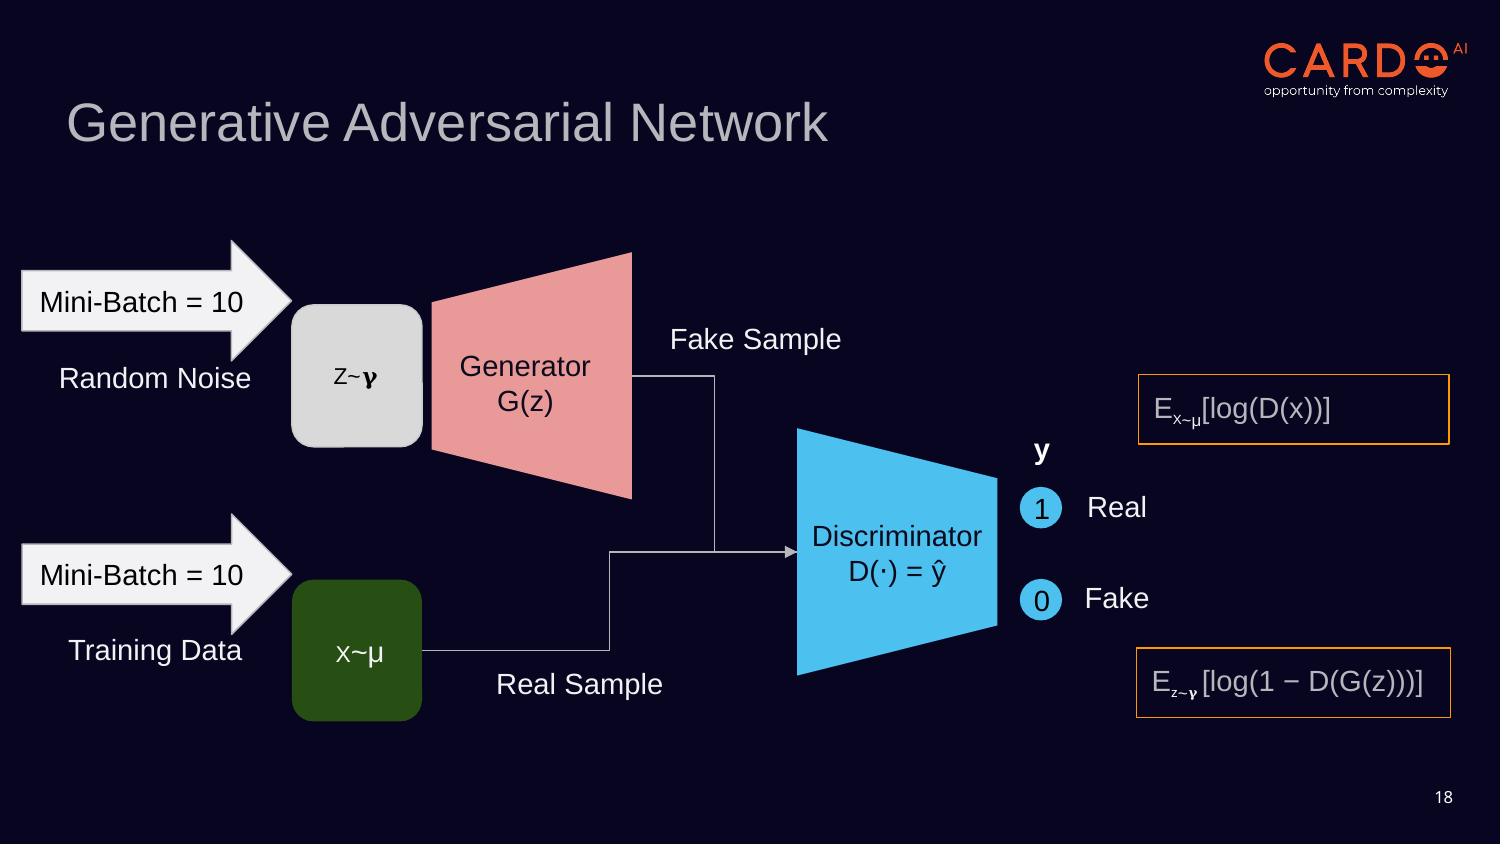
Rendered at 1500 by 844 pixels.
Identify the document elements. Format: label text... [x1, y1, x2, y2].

text_box Fake Sample [644, 304, 868, 375]
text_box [631, 375, 798, 551]
text_box Mini-Batch = 10 [22, 514, 292, 635]
text_box y [1020, 428, 1062, 469]
text_box Training Data [43, 615, 267, 686]
picture [1263, 41, 1468, 99]
text_box Mini-Batch = 10 [21, 240, 292, 361]
text_box Ez~𝛄 [log(1 − D(G(z)))] [1136, 647, 1451, 718]
title Generative Adversarial Network [51, 72, 1449, 167]
text_box Random Noise [43, 344, 267, 415]
text_box [431, 252, 632, 332]
text_box Fake [1061, 564, 1173, 635]
text_box Z~𝛄 [291, 304, 422, 447]
text_box 0 [1020, 579, 1061, 620]
text_box [431, 427, 626, 499]
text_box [421, 551, 798, 651]
text_box Real Sample [444, 660, 715, 721]
text_box [802, 429, 998, 502]
text_box Discriminator D(⋅) = ŷ [801, 502, 1009, 602]
text_box 1 [1020, 487, 1061, 528]
text_box Generator G(z) [413, 332, 638, 427]
text_box EX~μ[log(D(x))] [1138, 374, 1449, 445]
text_box Real [1061, 472, 1173, 543]
text_box X~μ [291, 579, 423, 722]
text_box [797, 602, 998, 676]
